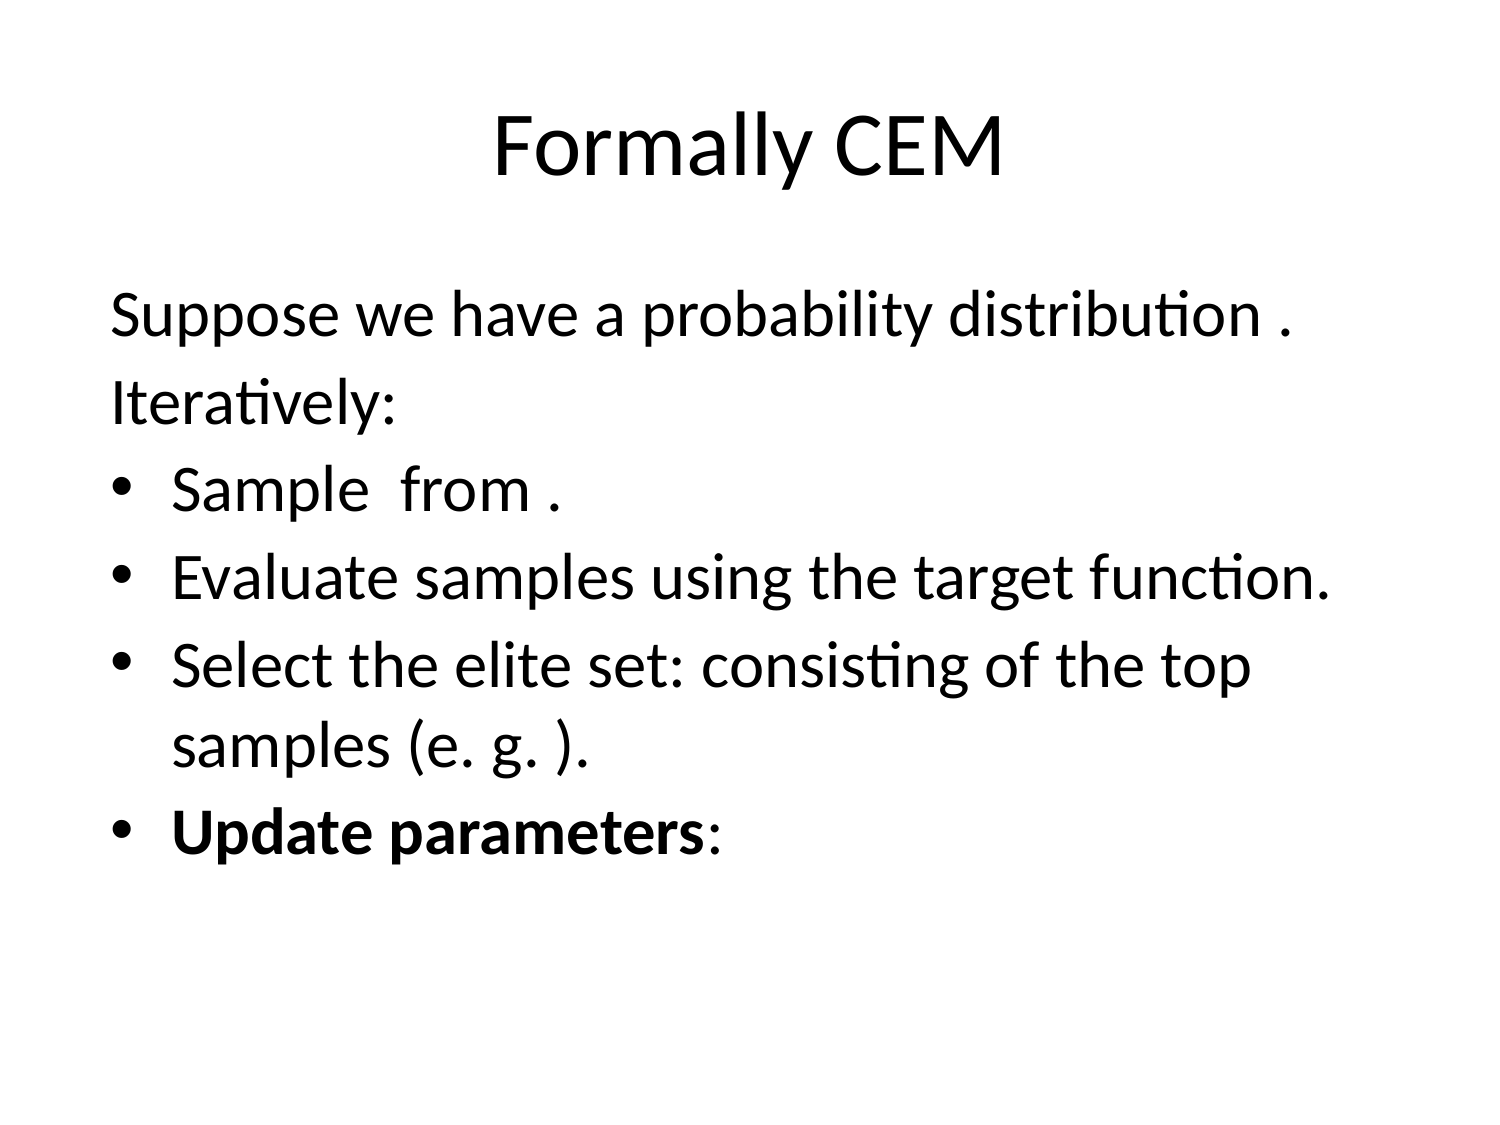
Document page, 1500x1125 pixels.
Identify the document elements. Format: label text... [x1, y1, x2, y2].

title Formally CEM [75, 45, 1425, 233]
